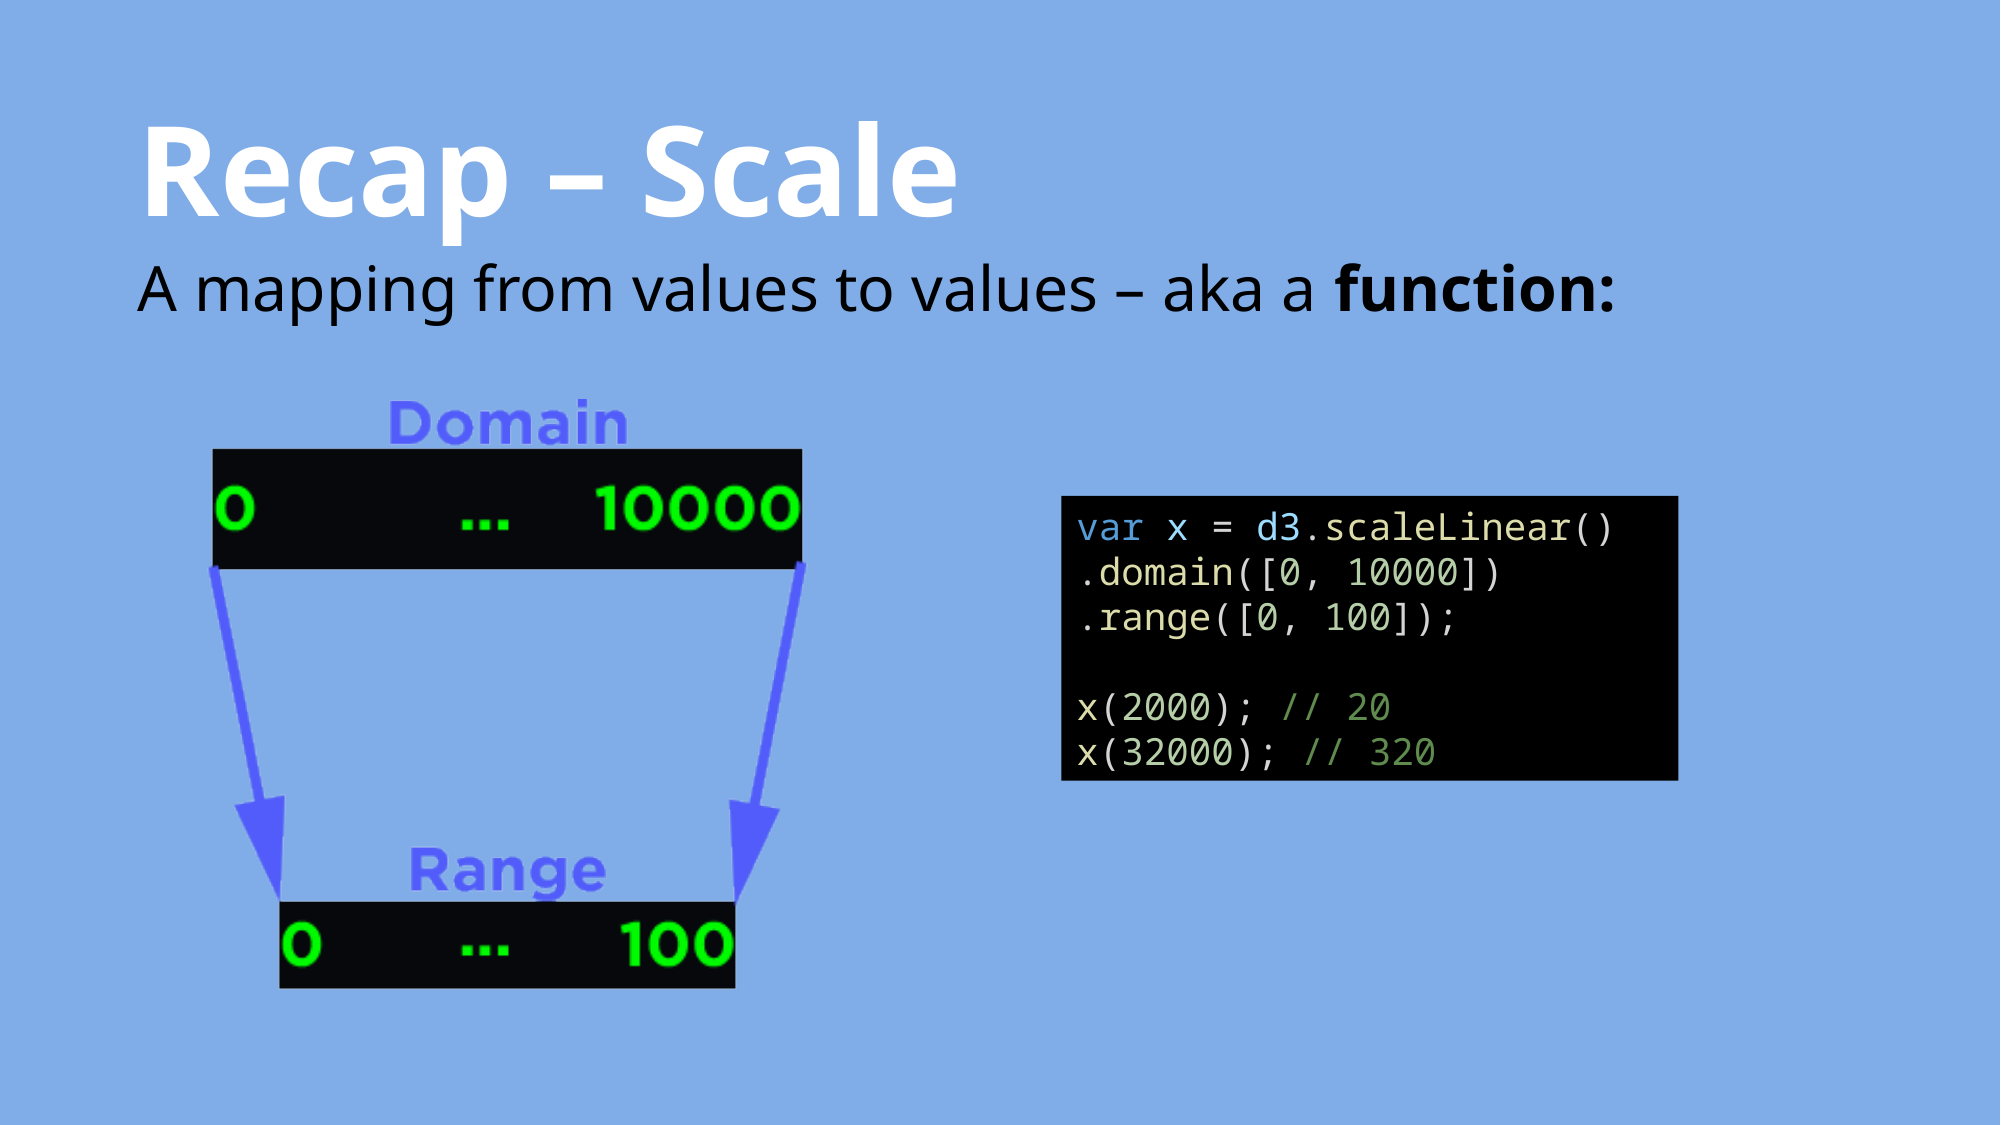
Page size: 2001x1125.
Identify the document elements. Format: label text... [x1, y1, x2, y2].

text_box Recap – Scale [123, 84, 2000, 242]
picture [196, 399, 822, 1025]
text_box var x = d3.scaleLinear() .domain([0, 10000]) .range([0, 100]); x(2000); // 20 x(32000); // 320 [1061, 495, 1679, 781]
text_box A mapping from values to values – aka a function: [123, 242, 2000, 332]
